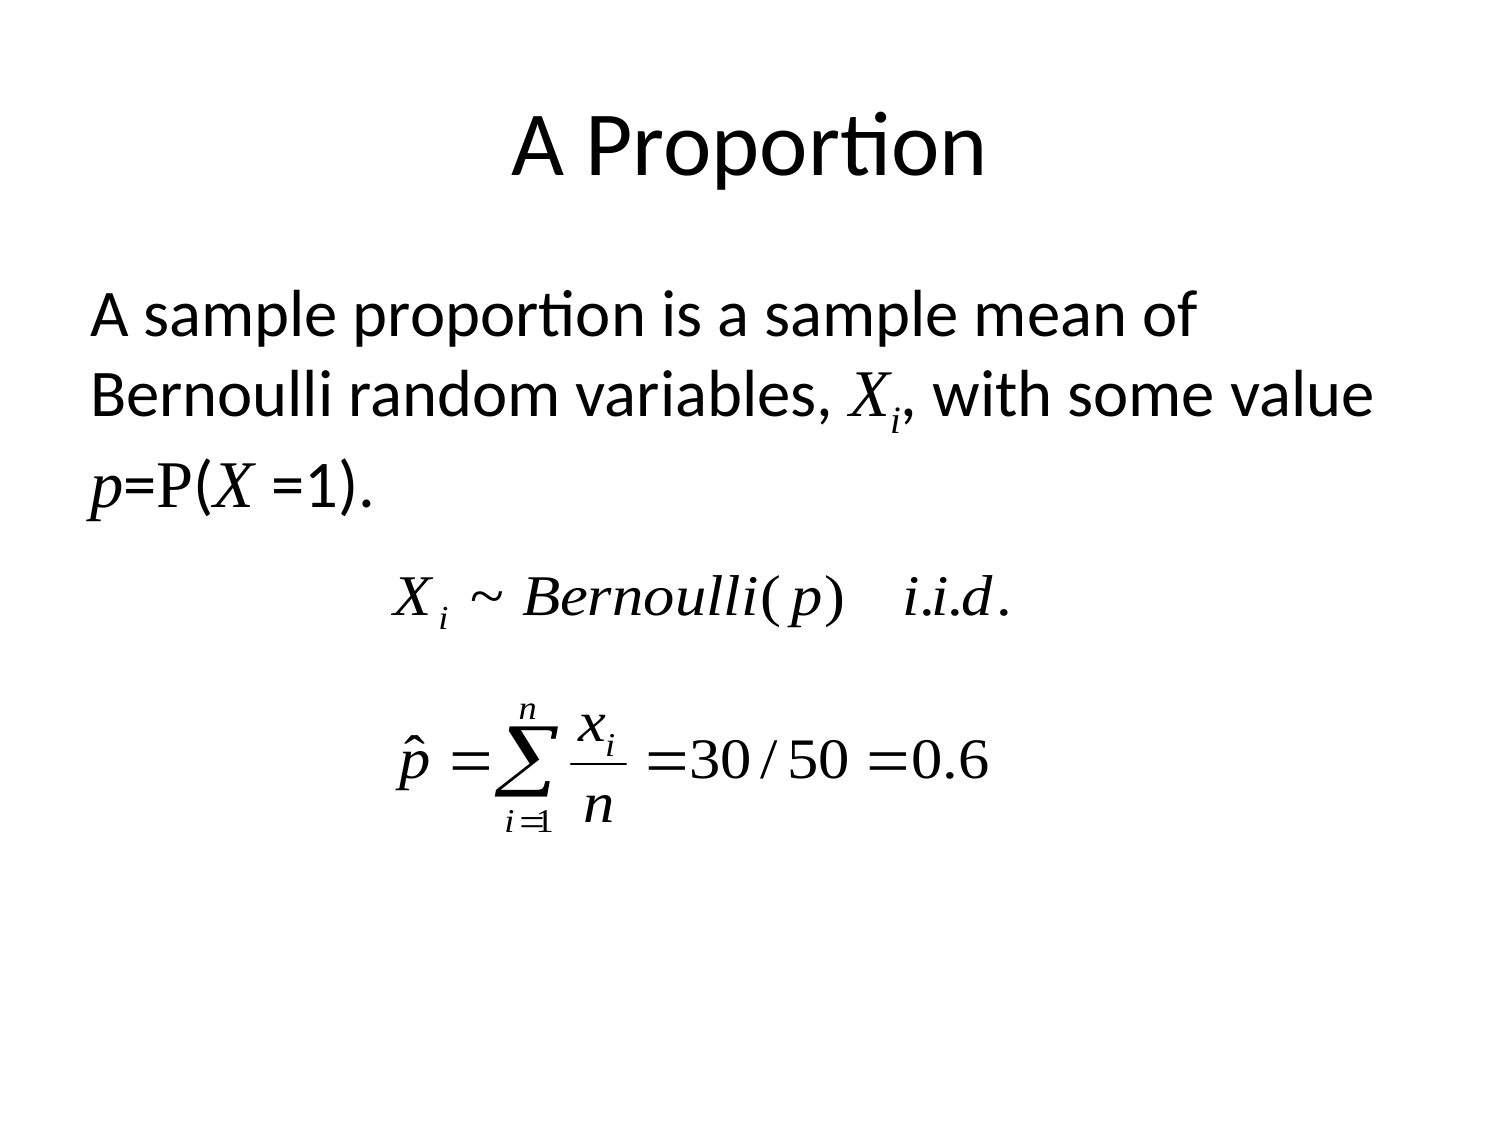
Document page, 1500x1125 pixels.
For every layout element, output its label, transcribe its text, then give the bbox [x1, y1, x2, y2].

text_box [381, 682, 998, 846]
title A Proportion [75, 45, 1425, 233]
list A sample proportion is a sample mean of Bernoulli random variables, Xi, with some value p=P(X =1). [75, 262, 1425, 1005]
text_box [378, 557, 1021, 645]
